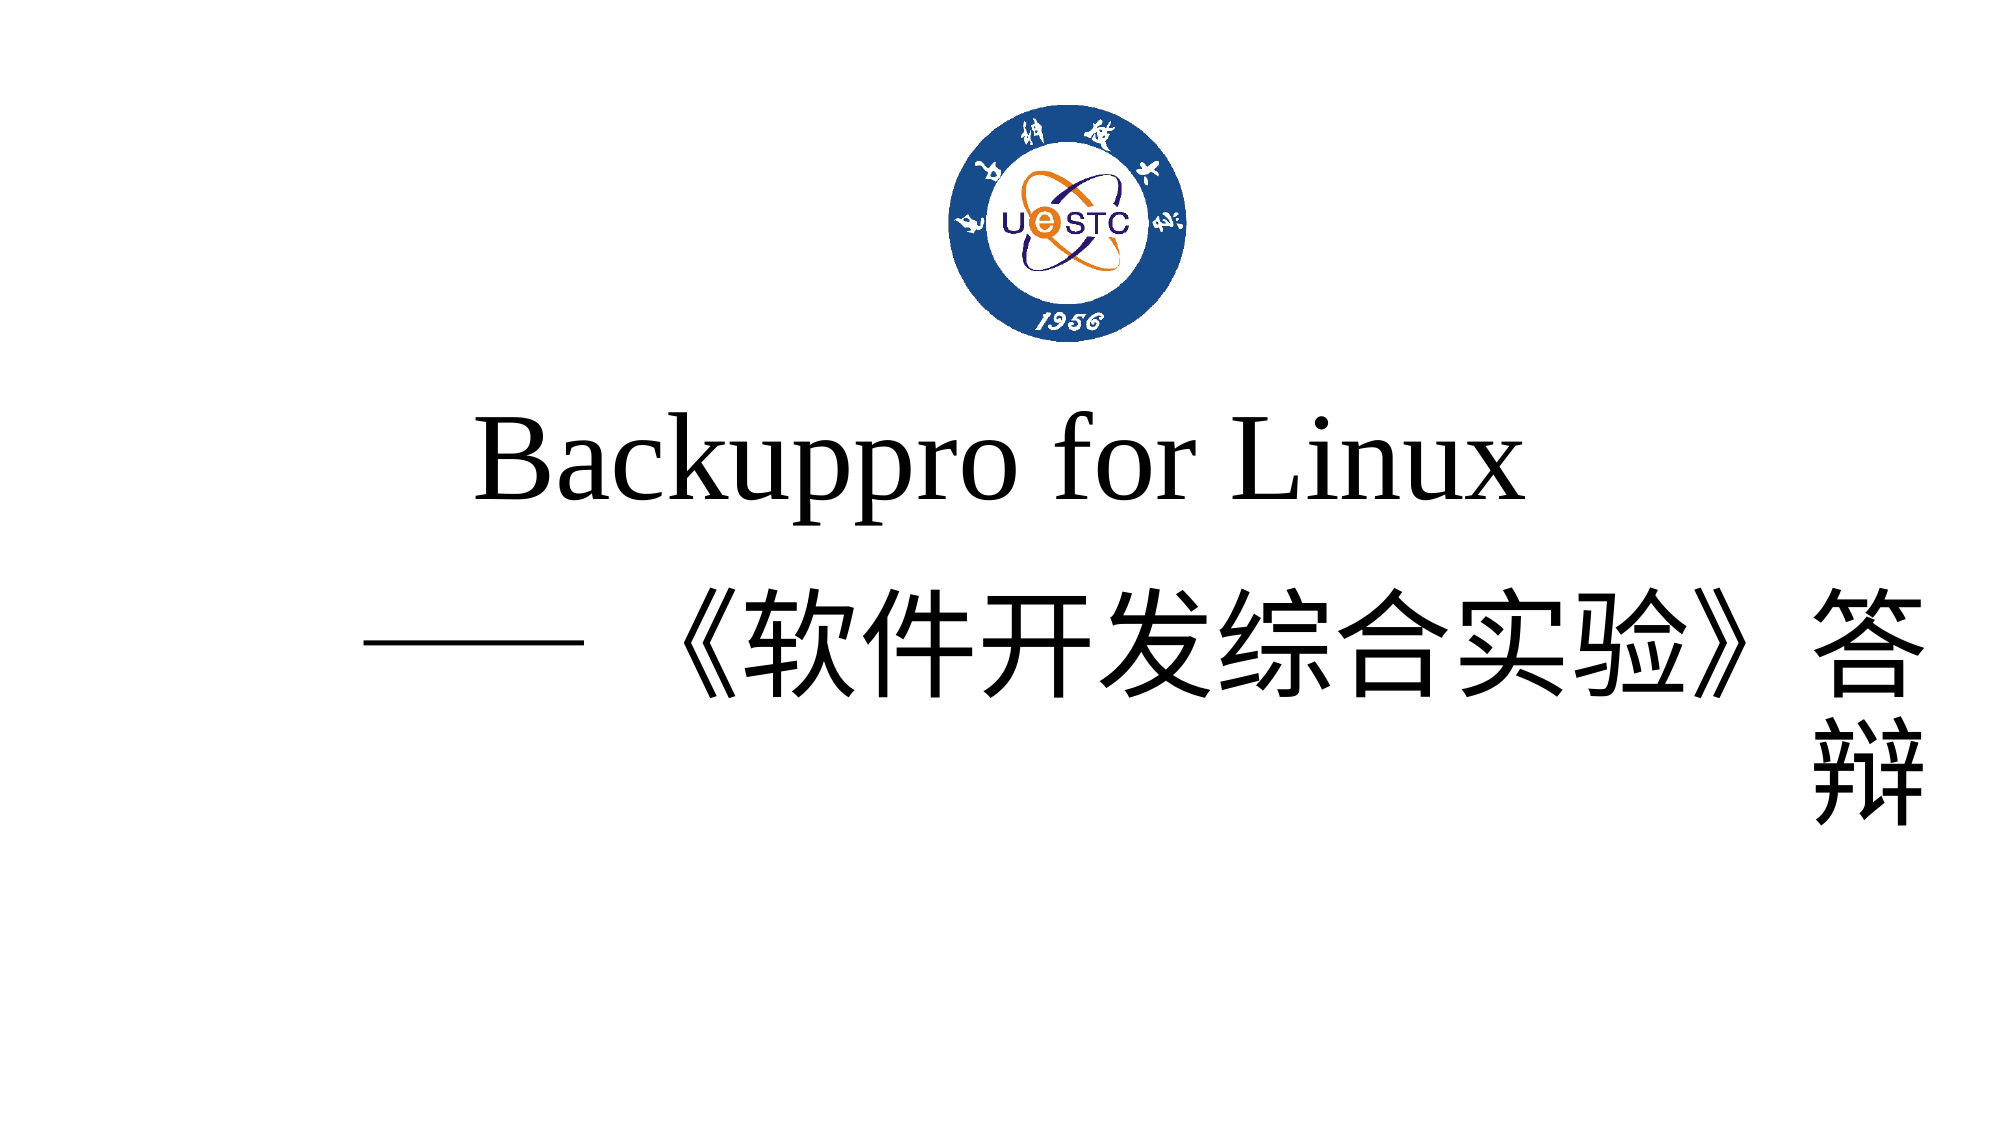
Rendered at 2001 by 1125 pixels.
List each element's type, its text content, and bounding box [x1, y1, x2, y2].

subtitle ——《软件开发综合实验》答辩 [249, 578, 1943, 983]
picture [935, 89, 1202, 355]
title Backuppro for Linux [249, 142, 1750, 535]
